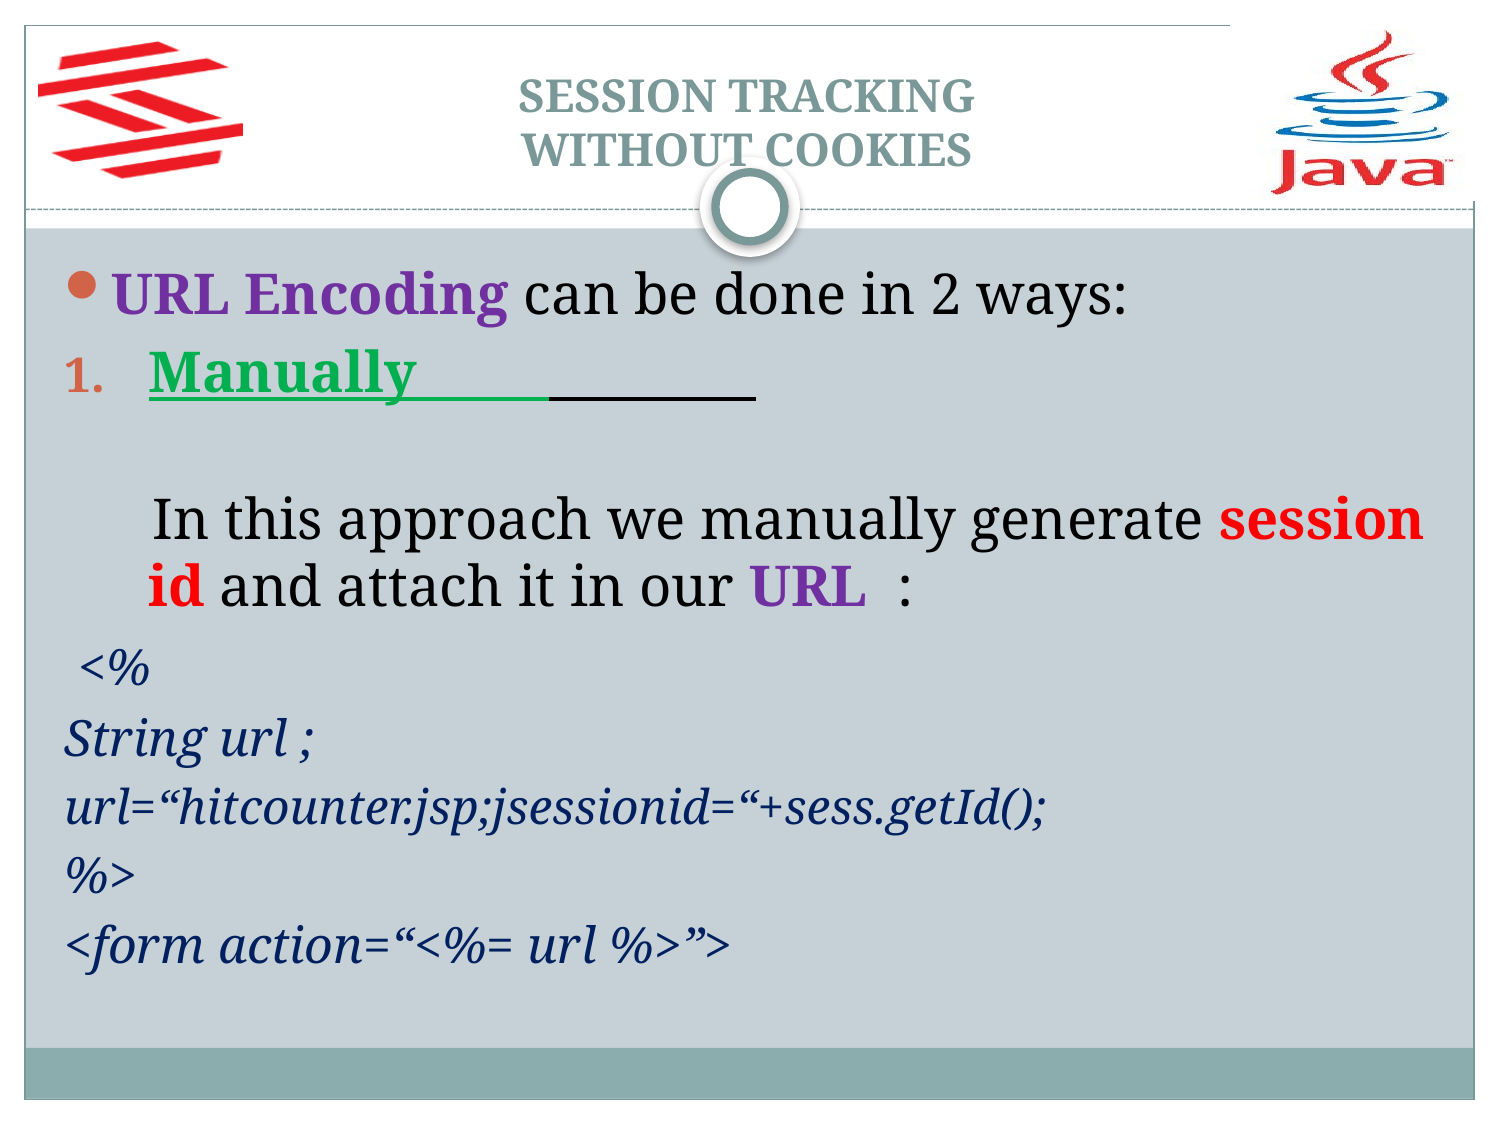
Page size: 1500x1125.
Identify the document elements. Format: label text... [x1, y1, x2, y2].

list URL Encoding can be done in 2 ways: Manually In this approach we manually generate session id and attach it in our URL : <% String url ; url=“hitcounter.jsp;jsessionid=“+sess.getId(); %> <form action=“<%= url %>”> [49, 250, 1445, 1001]
picture [1230, 23, 1483, 201]
picture [37, 40, 243, 185]
title SESSION TRACKING WITHOUT COOKIES [249, 58, 1223, 184]
